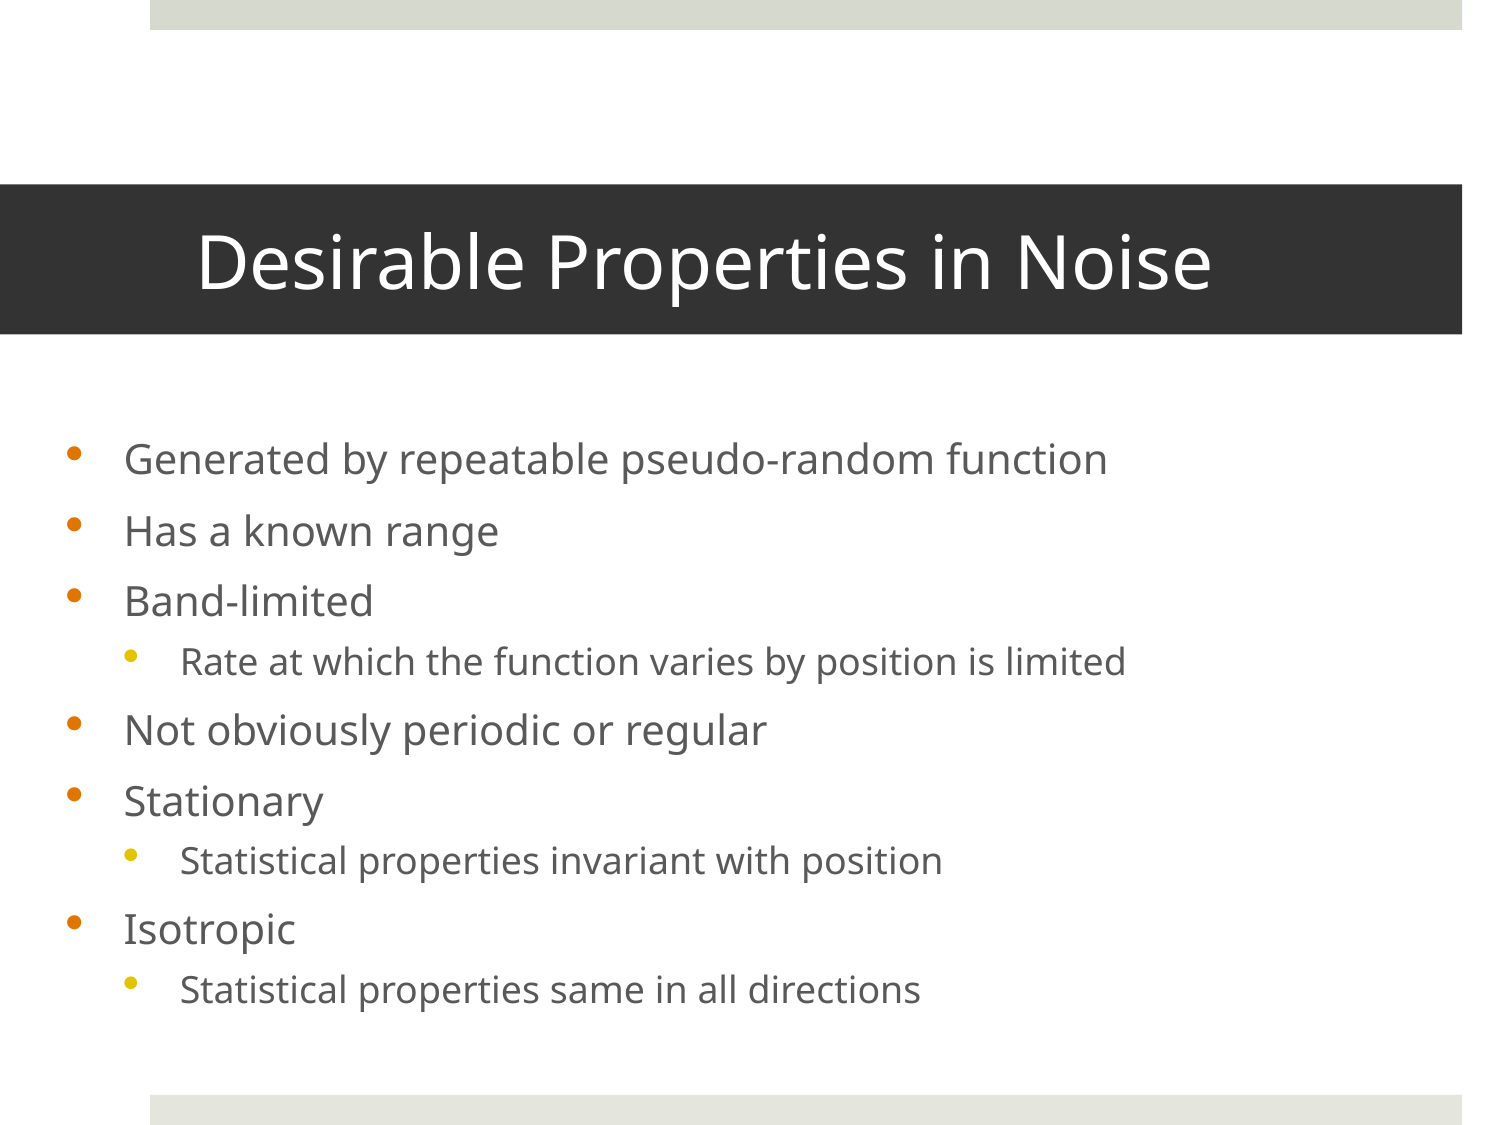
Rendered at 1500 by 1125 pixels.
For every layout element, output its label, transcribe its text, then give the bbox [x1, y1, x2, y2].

list Generated by repeatable pseudo-random function Has a known range Band-limited Rate at which the function varies by position is limited Not obviously periodic or regular Stationary Statistical properties invariant with position Isotropic Statistical properties same in all directions [52, 425, 1432, 1028]
title Desirable Properties in Noise [0, 184, 1463, 335]
